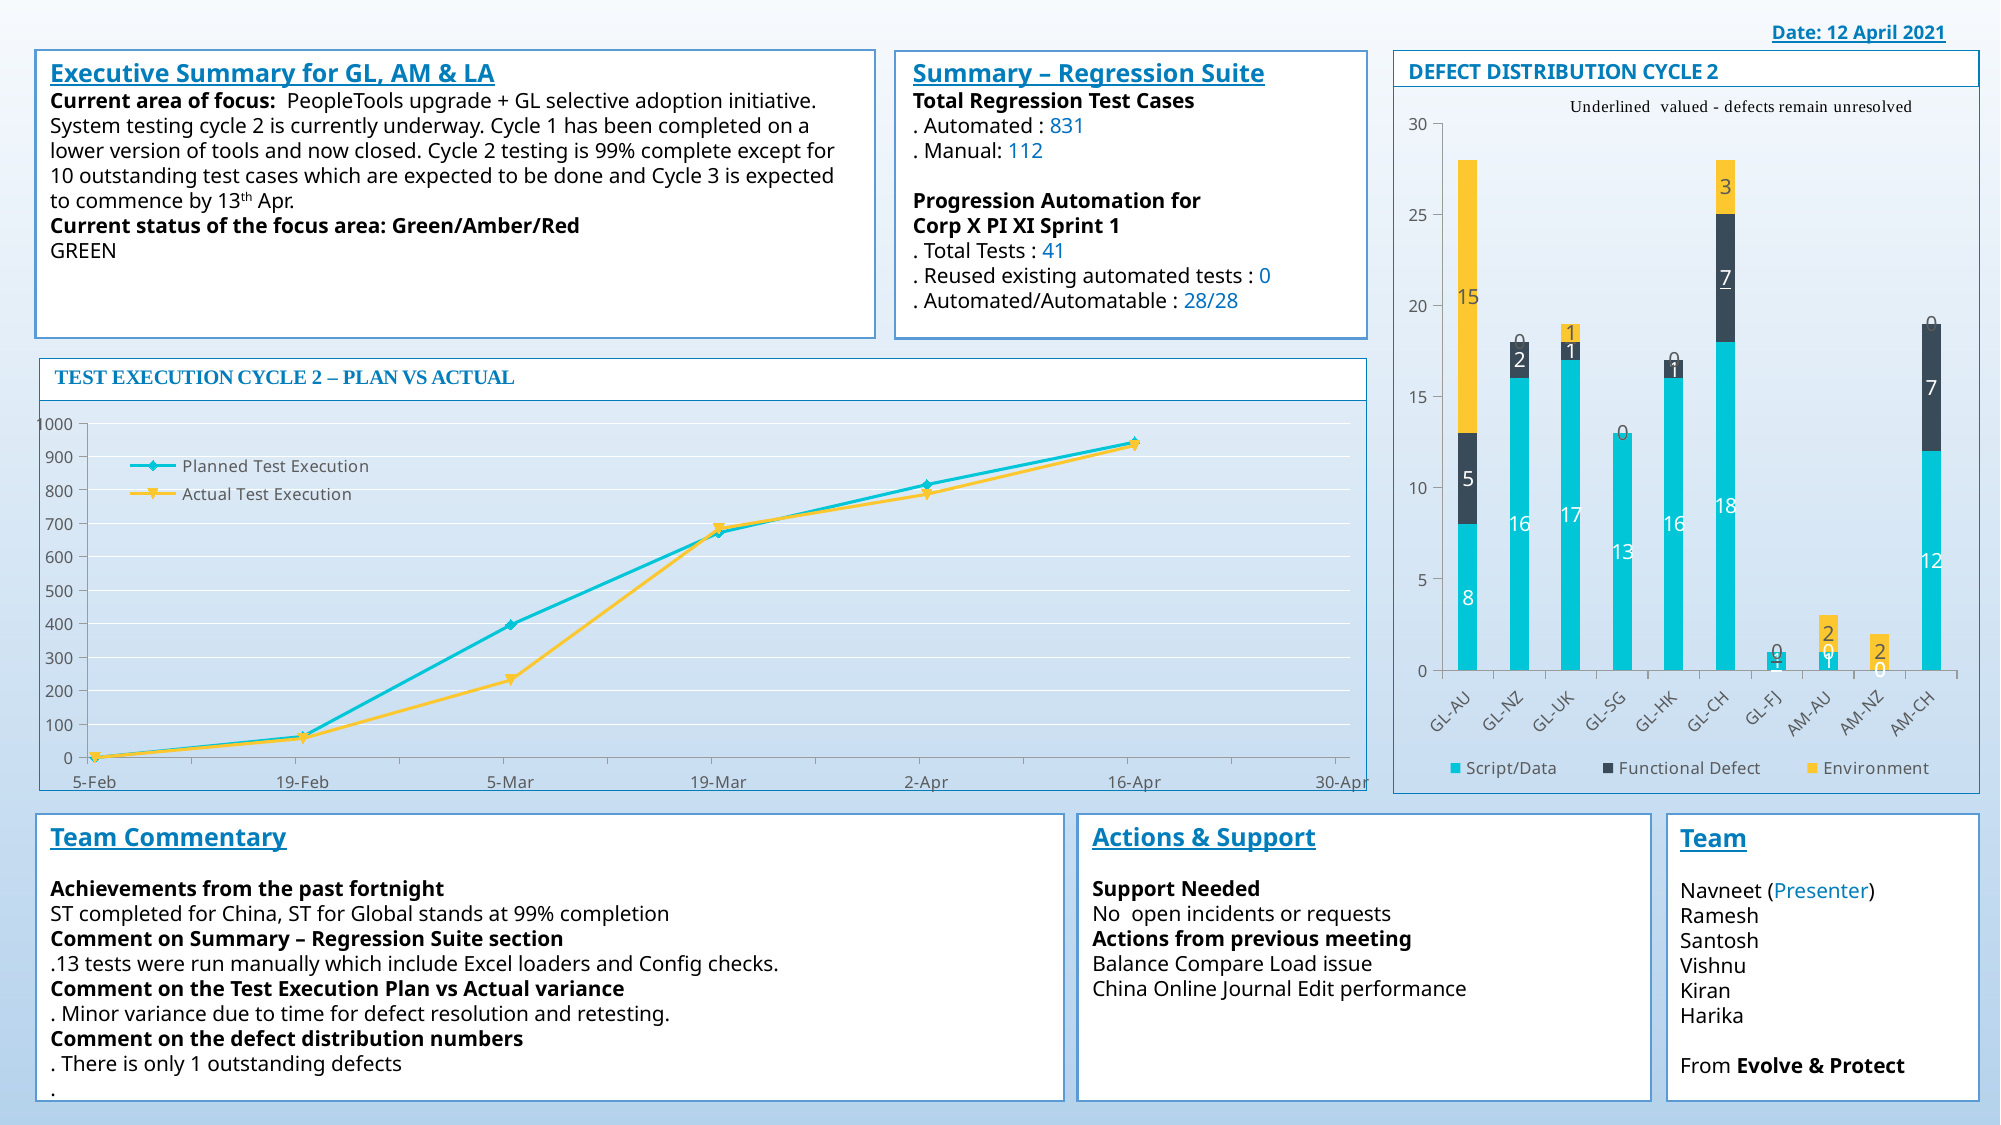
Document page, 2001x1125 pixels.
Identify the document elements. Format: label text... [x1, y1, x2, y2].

chart [35, 358, 1370, 794]
chart [1393, 49, 1980, 794]
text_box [1665, 813, 1980, 1109]
text_box Date: 12 April 2021 [1756, 13, 1961, 49]
text_box Team Commentary Achievements from the past fortnight ST completed for China, ST for Global stands at 99% completion Comment on Summary – Regression Suite section .13 tests were run manually which include Excel loaders and Config checks. Comment on the Test Execution Plan vs Actual variance . Minor variance due to time for defect resolution and retesting. Comment on the defect distribution numbers . There is only 1 outstanding defects . [35, 813, 1064, 1109]
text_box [35, 50, 875, 338]
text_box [895, 50, 1371, 339]
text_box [1077, 813, 1651, 1102]
